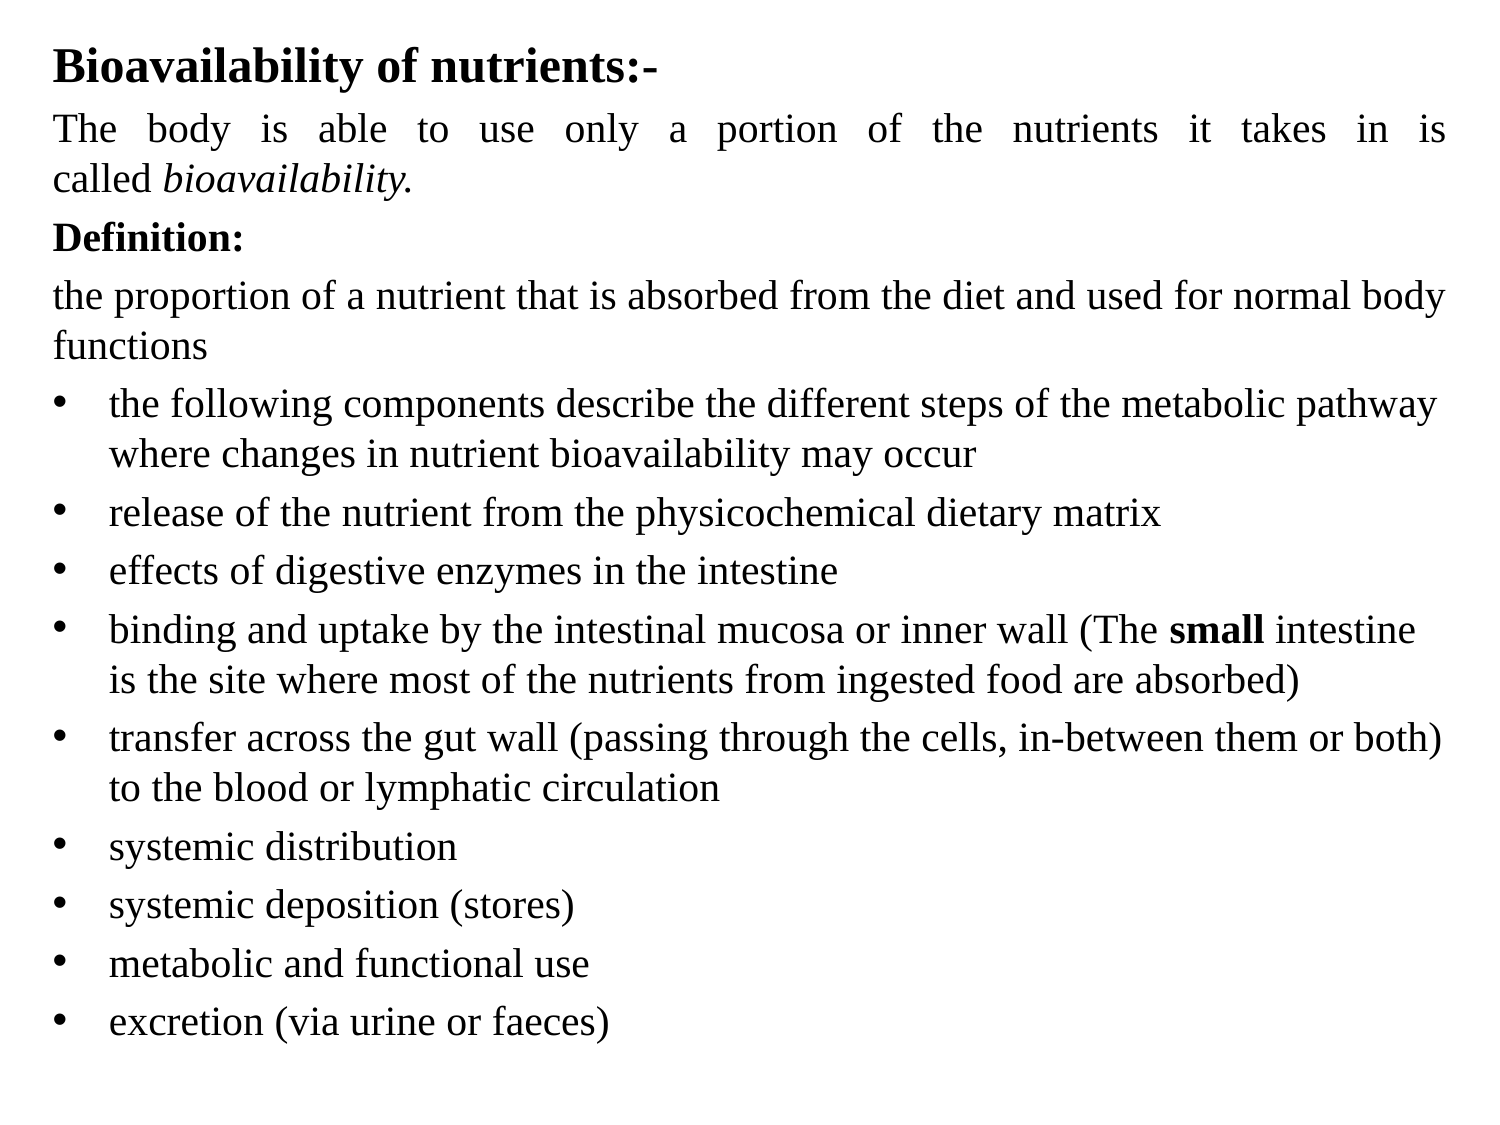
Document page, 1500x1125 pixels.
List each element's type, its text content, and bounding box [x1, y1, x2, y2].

list Bioavailability of nutrients:- The body is able to use only a portion of the nutrients it takes in is called bioavailability. Definition: the proportion of a nutrient that is absorbed from the diet and used for normal body functions the following components describe the different steps of the metabolic pathway where changes in nutrient bioavailability may occur release of the nutrient from the physicochemical dietary matrix effects of digestive enzymes in the intestine binding and uptake by the intestinal mucosa or inner wall (The small intestine is the site where most of the nutrients from ingested food are absorbed) transfer across the gut wall (passing through the cells, in-between them or both) to the blood or lymphatic circulation systemic distribution systemic deposition (stores) metabolic and functional use excretion (via urine or faeces) [37, 24, 1463, 1100]
